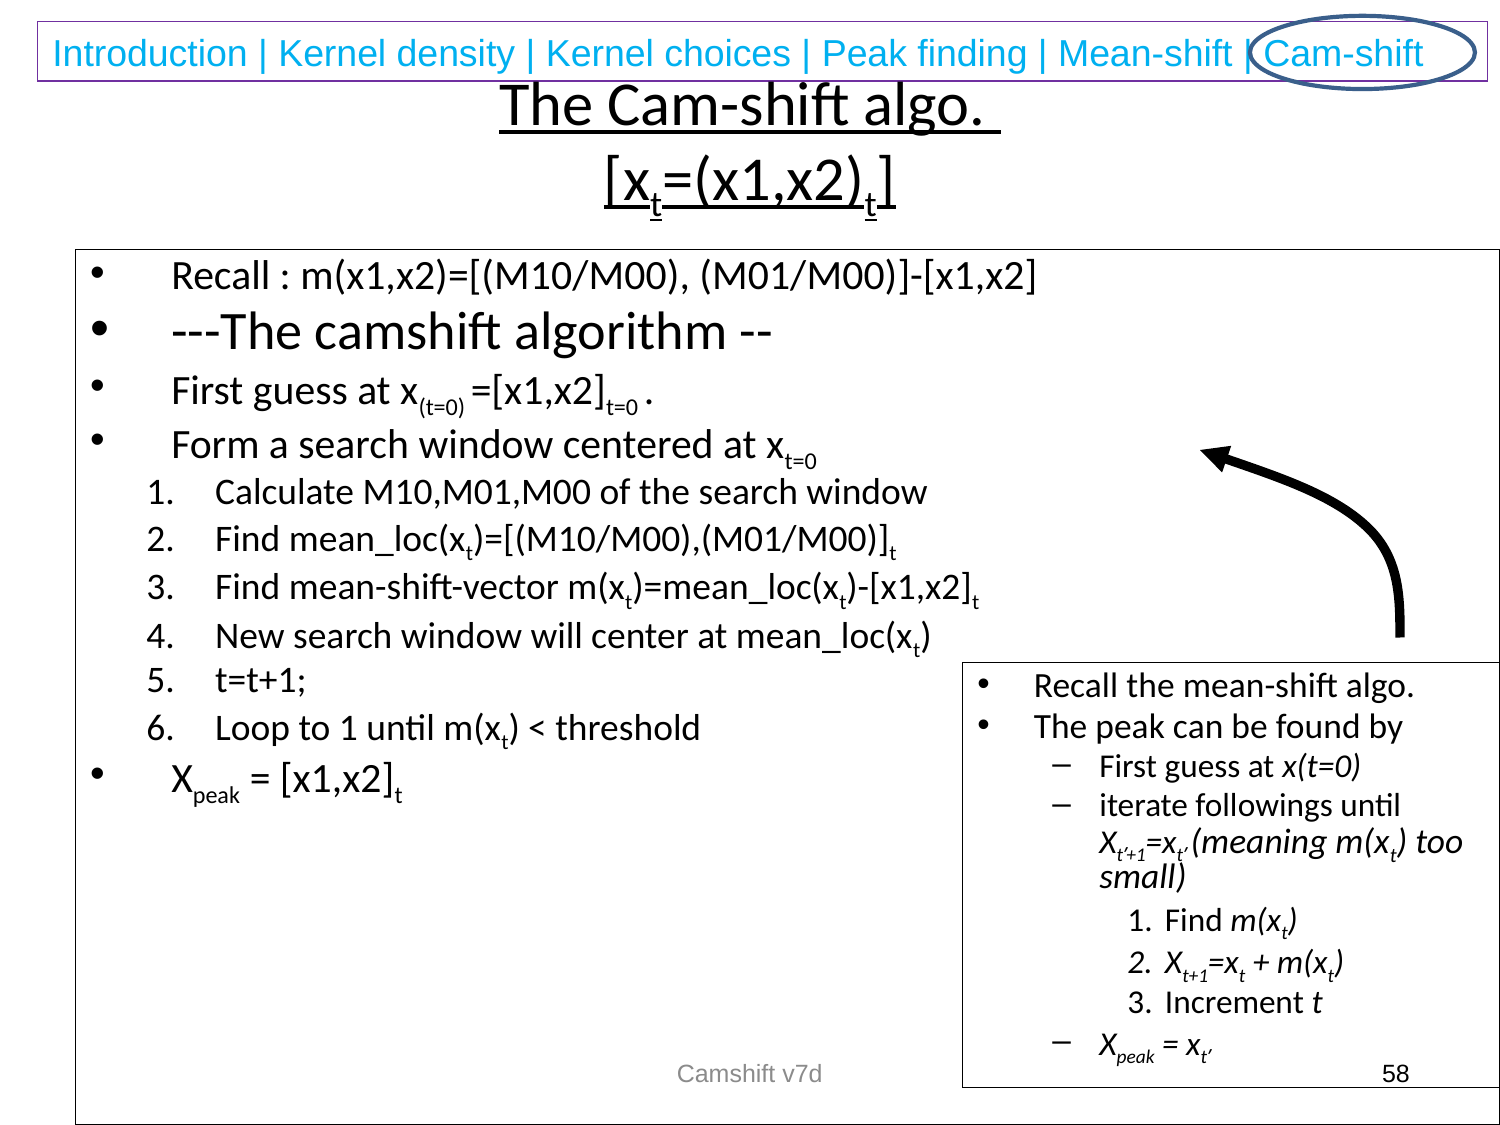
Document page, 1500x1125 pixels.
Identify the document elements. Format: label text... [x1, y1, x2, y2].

list Recall : m(x1,x2)=[(M10/M00), (M01/M00)]-[x1,x2] ---The camshift algorithm -- First guess at x(t=0) =[x1,x2]t=0 . Form a search window centered at xt=0 Calculate M10,M01,M00 of the search window Find mean_loc(xt)=[(M10/M00),(M01/M00)]t Find mean-shift-vector m(xt)=mean_loc(xt)-[x1,x2]t New search window will center at mean_loc(xt) t=t+1; Loop to 1 until m(xt) < threshold Xpeak = [x1,x2]t [75, 249, 1500, 1125]
list Recall the mean-shift algo. The peak can be found by First guess at x(t=0) iterate followings until Xt’+1=xt’ (meaning m(xt) too small) Find m(xt) Xt+1=xt + m(xt) Increment t Xpeak = xt’ [962, 662, 1500, 1088]
slide_number 58 [1074, 1042, 1425, 1103]
text_box [1200, 448, 1401, 638]
text_box [1247, 13, 1478, 92]
footer Camshift v7d [512, 1042, 988, 1103]
title The Cam-shift algo. [xt=(x1,x2)t] [75, 50, 1425, 237]
